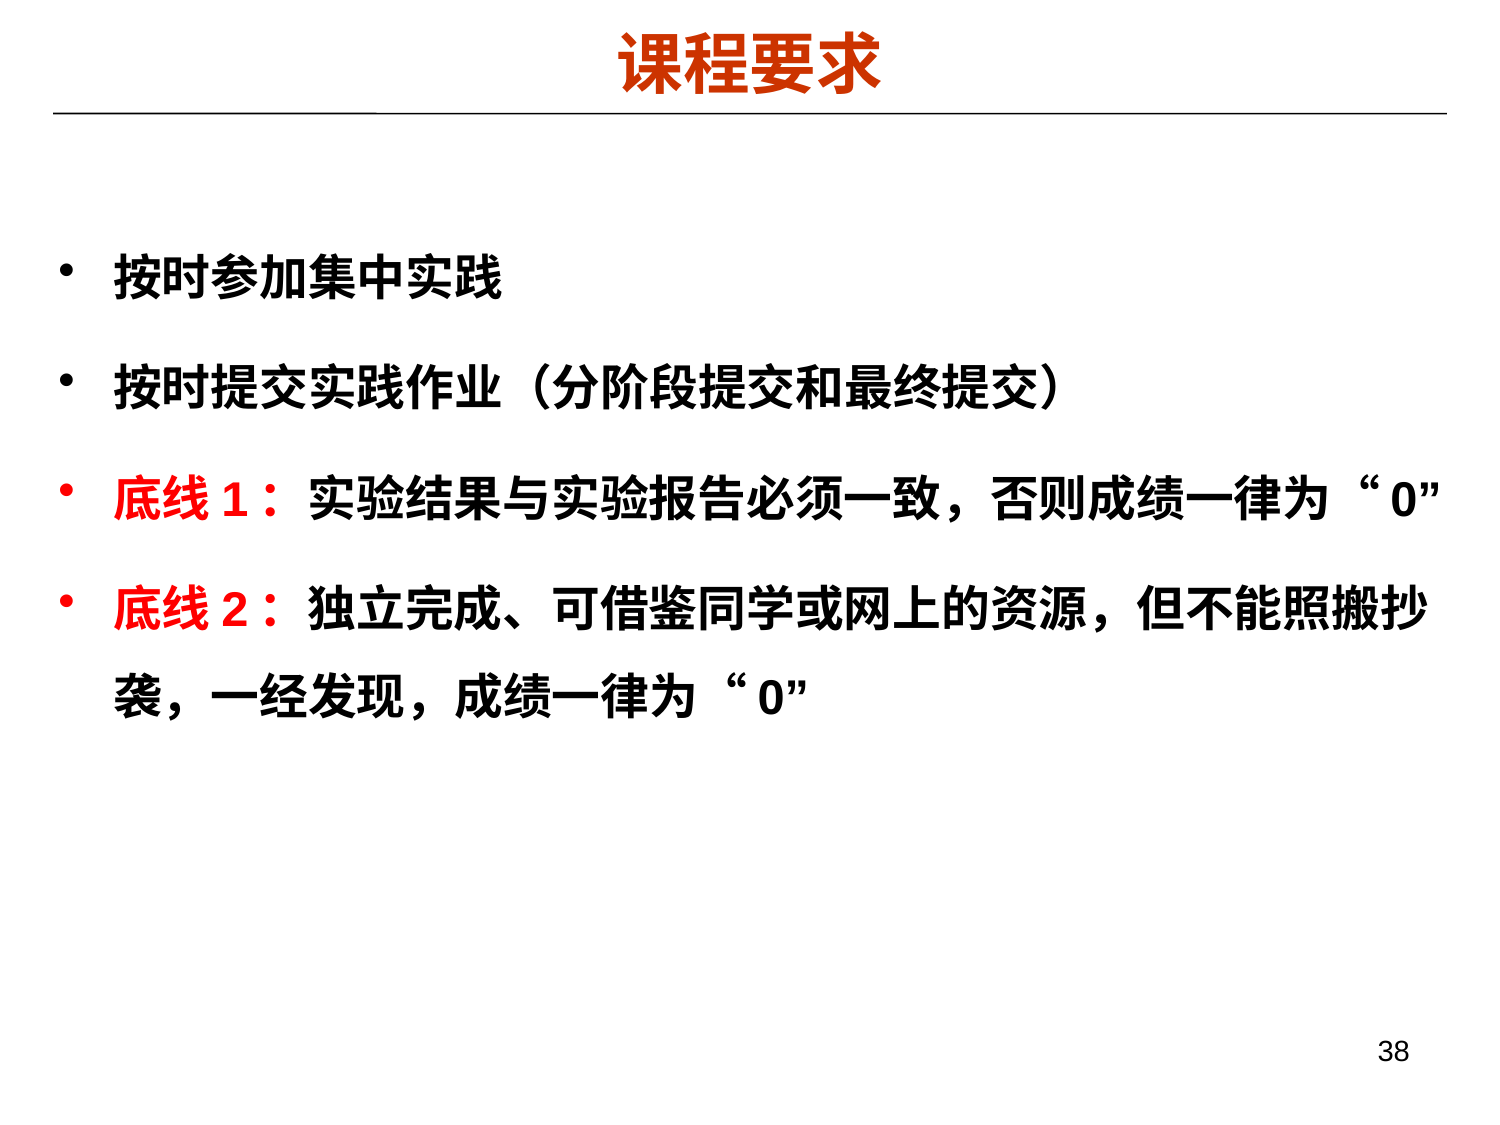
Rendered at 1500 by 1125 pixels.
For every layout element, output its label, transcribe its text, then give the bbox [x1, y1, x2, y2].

title 课程要求 [74, 15, 1426, 109]
list 按时参加集中实践 按时提交实践作业（分阶段提交和最终提交） 底线1：实验结果与实验报告必须一致，否则成绩一律为“0” 底线2：独立完成、可借鉴同学或网上的资源，但不能照搬抄袭，一经发现，成绩一律为“0” [43, 209, 1458, 799]
slide_number 38 [1074, 1024, 1426, 1103]
